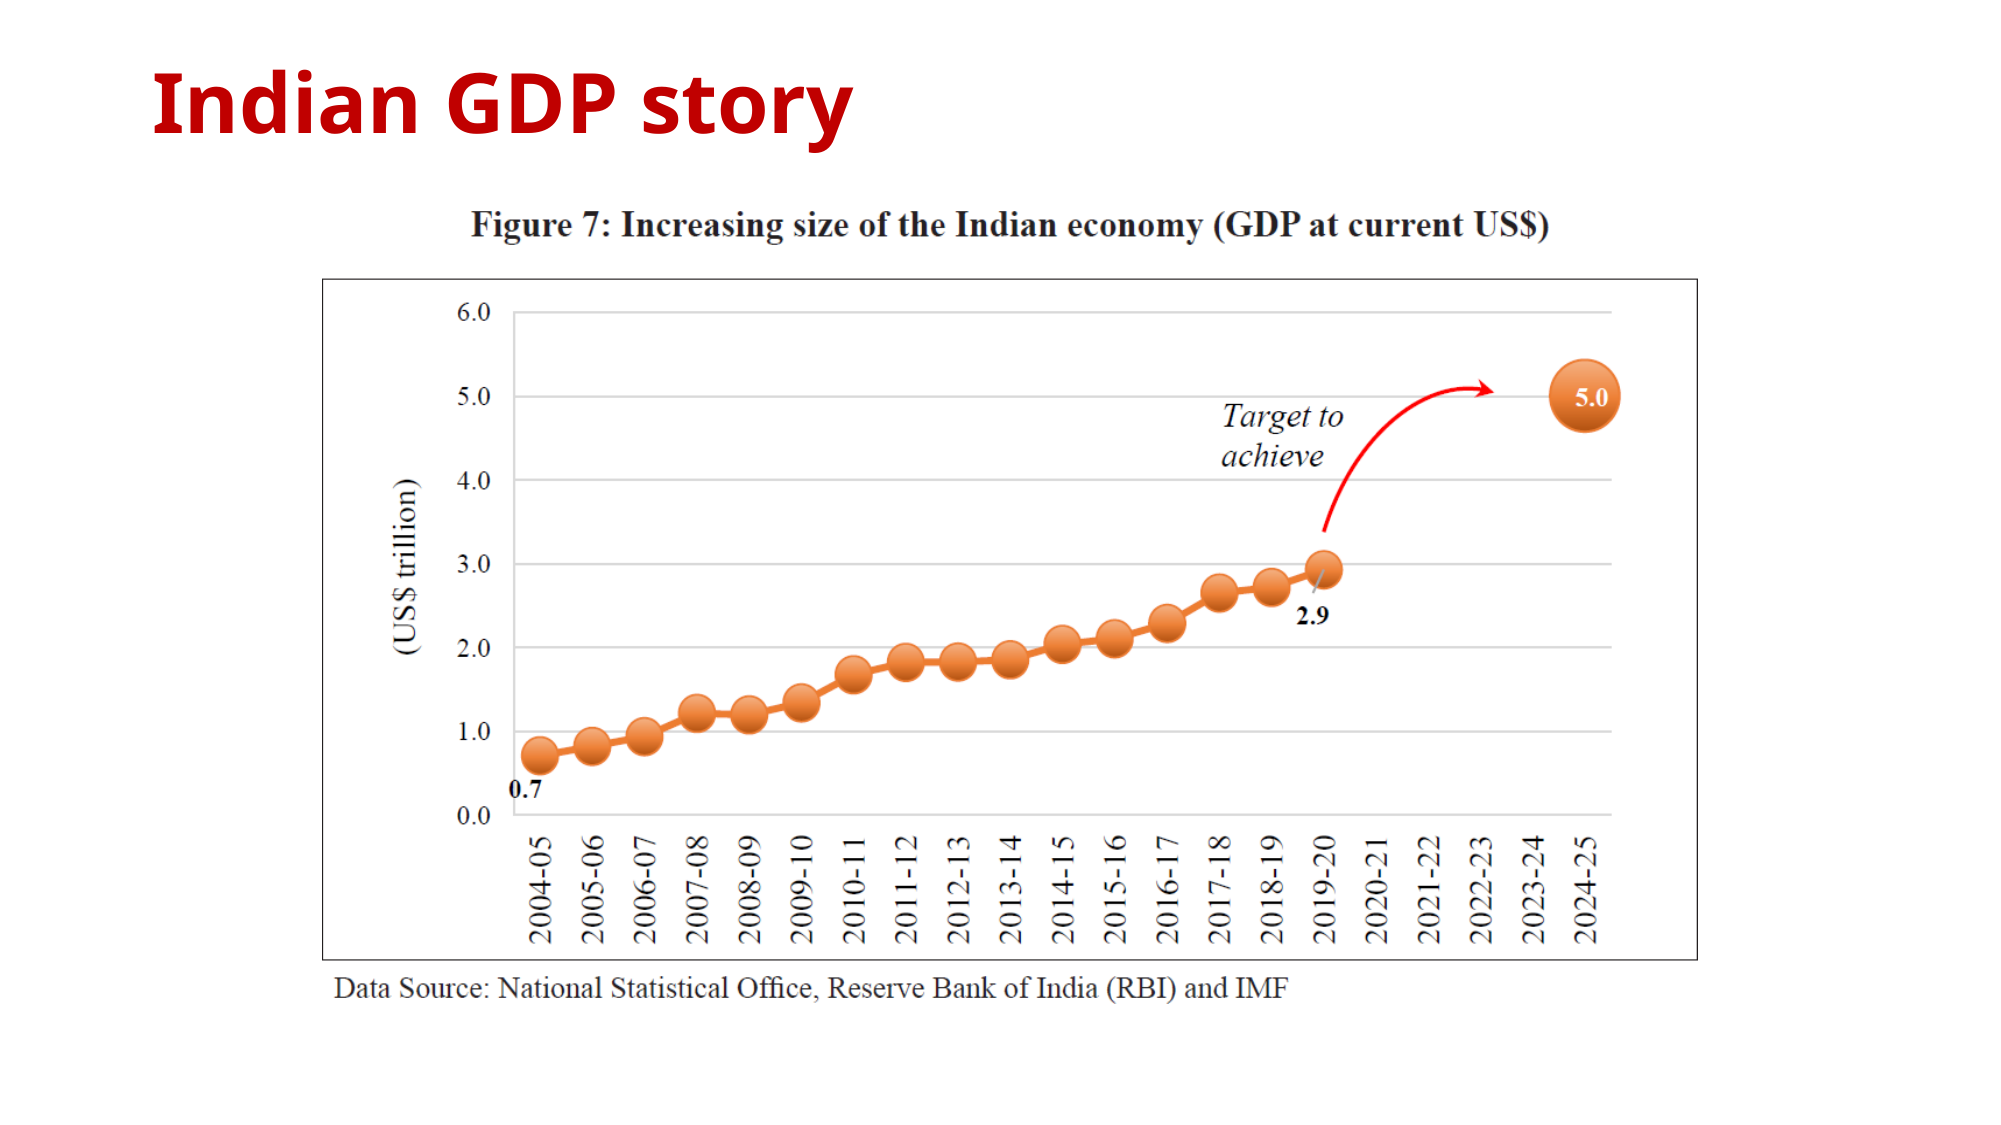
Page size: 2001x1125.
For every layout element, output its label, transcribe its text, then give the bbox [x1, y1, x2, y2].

title Indian GDP story [73, 39, 1750, 238]
picture [321, 210, 1698, 1004]
